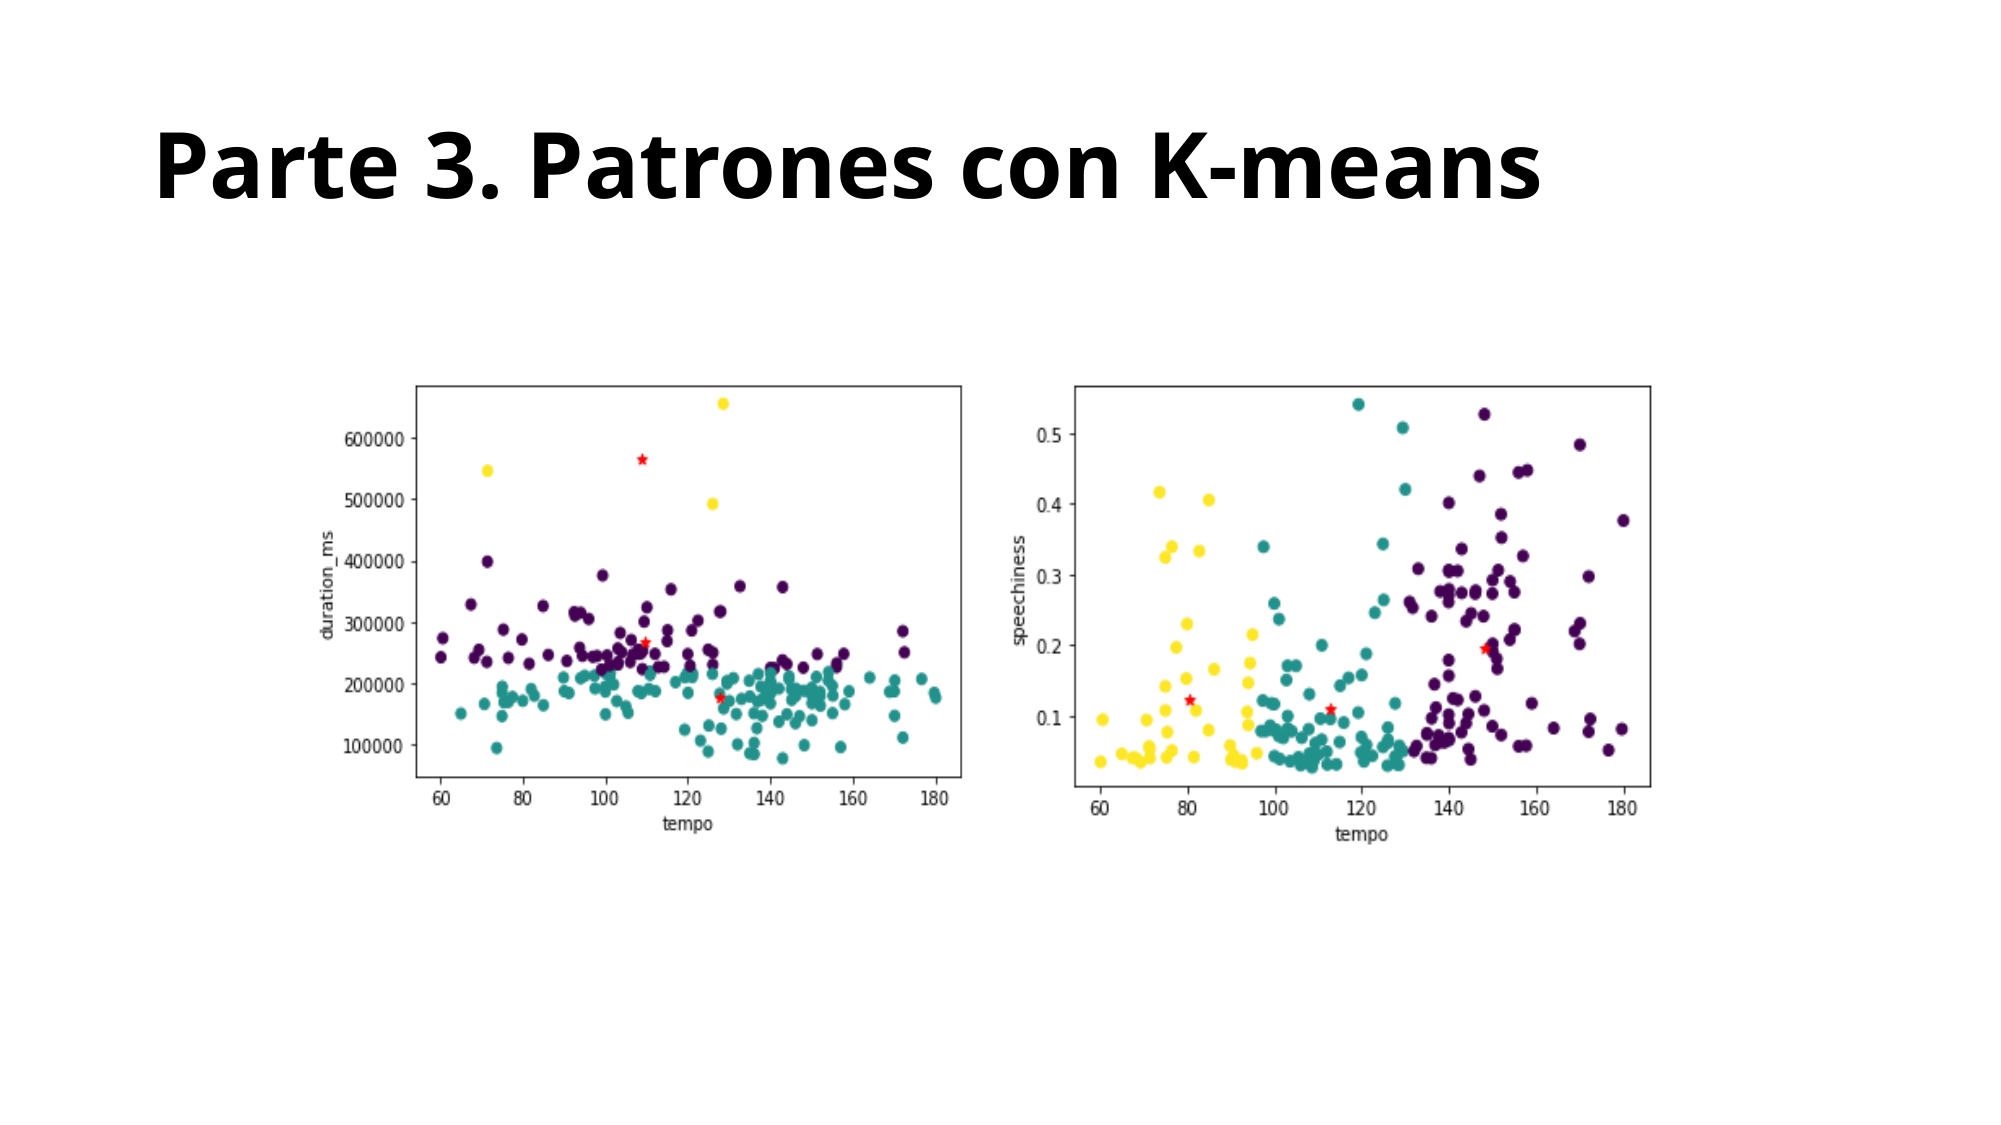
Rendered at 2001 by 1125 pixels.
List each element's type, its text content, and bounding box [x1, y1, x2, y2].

title Parte 3. Patrones con K-means [137, 59, 1863, 278]
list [999, 375, 1662, 856]
picture [307, 375, 972, 845]
